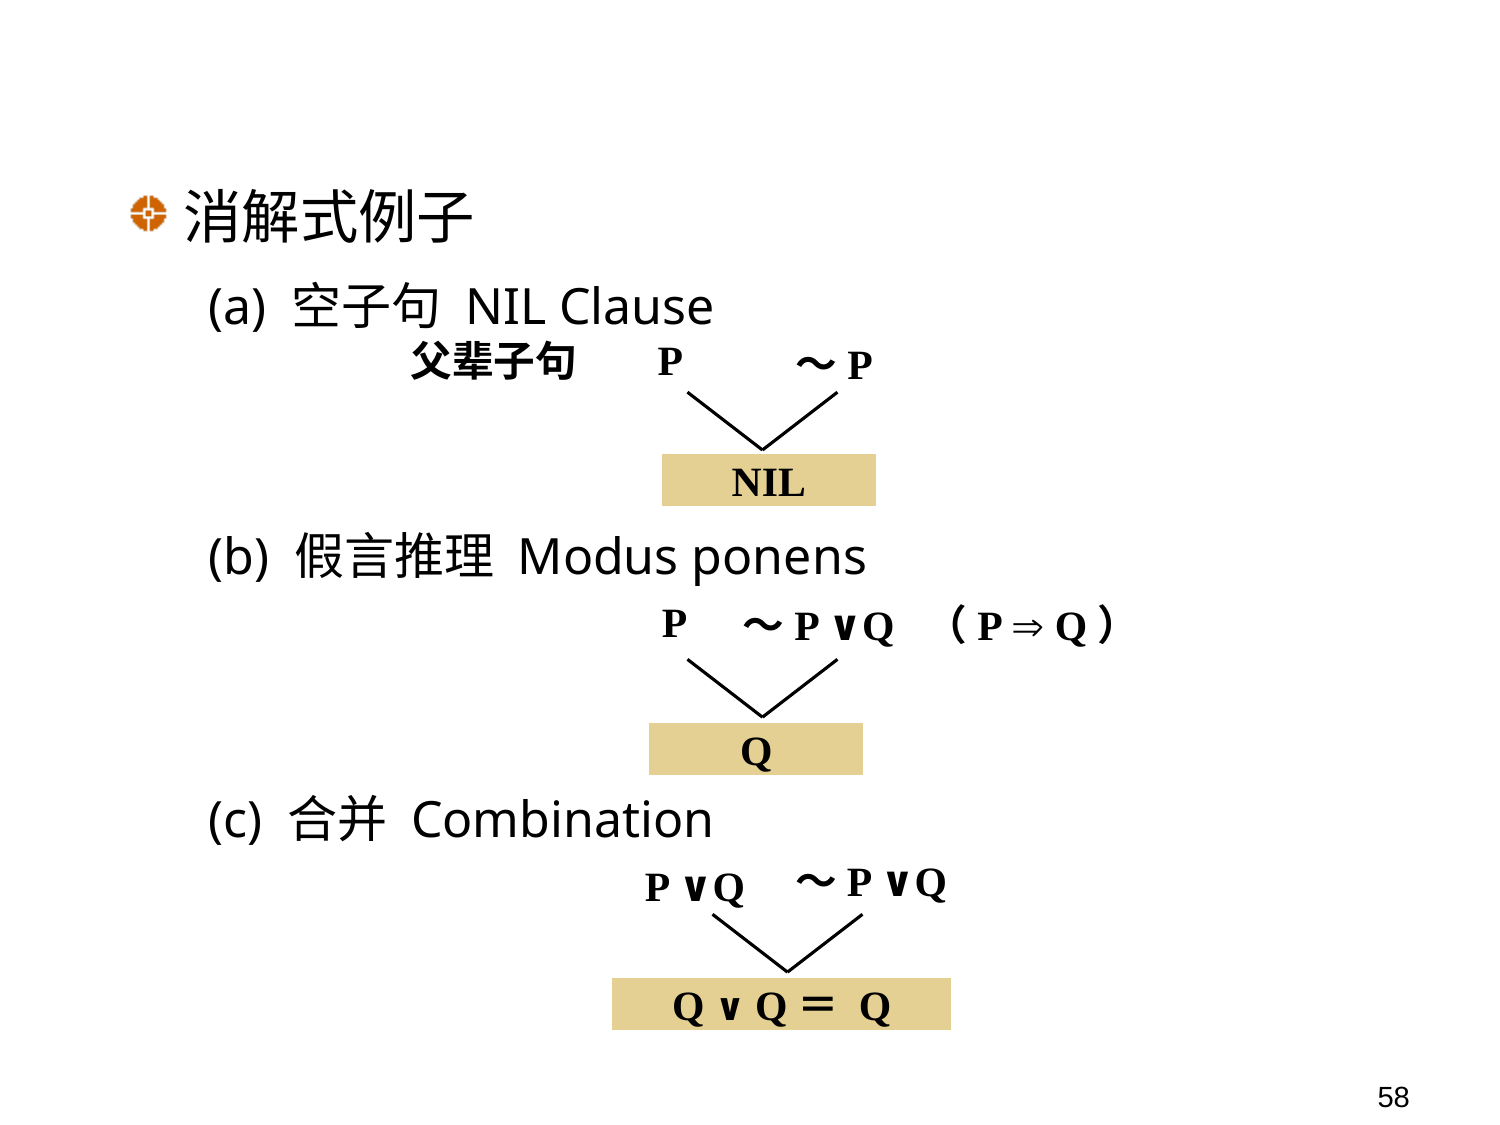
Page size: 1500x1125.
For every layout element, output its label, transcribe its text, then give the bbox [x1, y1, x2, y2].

text_box (c) 合并 Combination [181, 779, 757, 855]
picture [127, 194, 169, 236]
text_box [624, 847, 963, 918]
text_box NIL [662, 454, 875, 506]
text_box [712, 918, 863, 973]
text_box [687, 396, 838, 450]
text_box (a) 空子句 NIL Clause [181, 267, 738, 342]
slide_number 58 [891, 1070, 1426, 1106]
text_box (b) 假言推理 Modus ponens [181, 517, 951, 592]
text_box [687, 659, 838, 718]
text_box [395, 326, 884, 396]
list 消解式例子 [112, 172, 1436, 331]
text_box Q ∨ Q＝ Q [612, 978, 951, 1030]
text_box Q [649, 723, 863, 775]
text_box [646, 588, 1145, 657]
